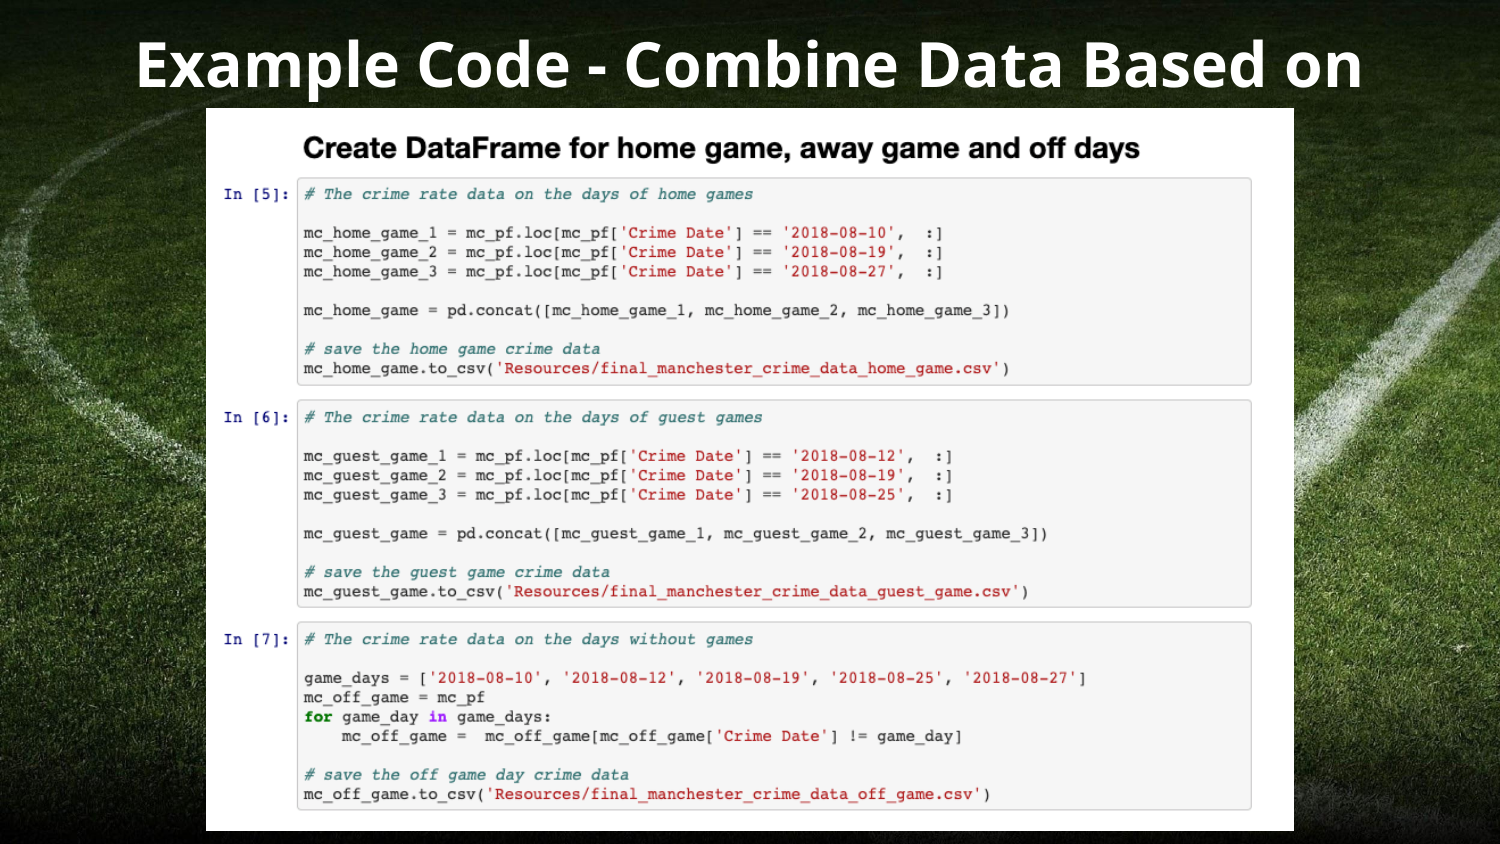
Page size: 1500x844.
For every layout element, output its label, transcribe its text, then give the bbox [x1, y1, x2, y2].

text_box Example Code - Combine Data Based on Dates [90, 10, 1410, 109]
picture [0, 0, 1500, 844]
